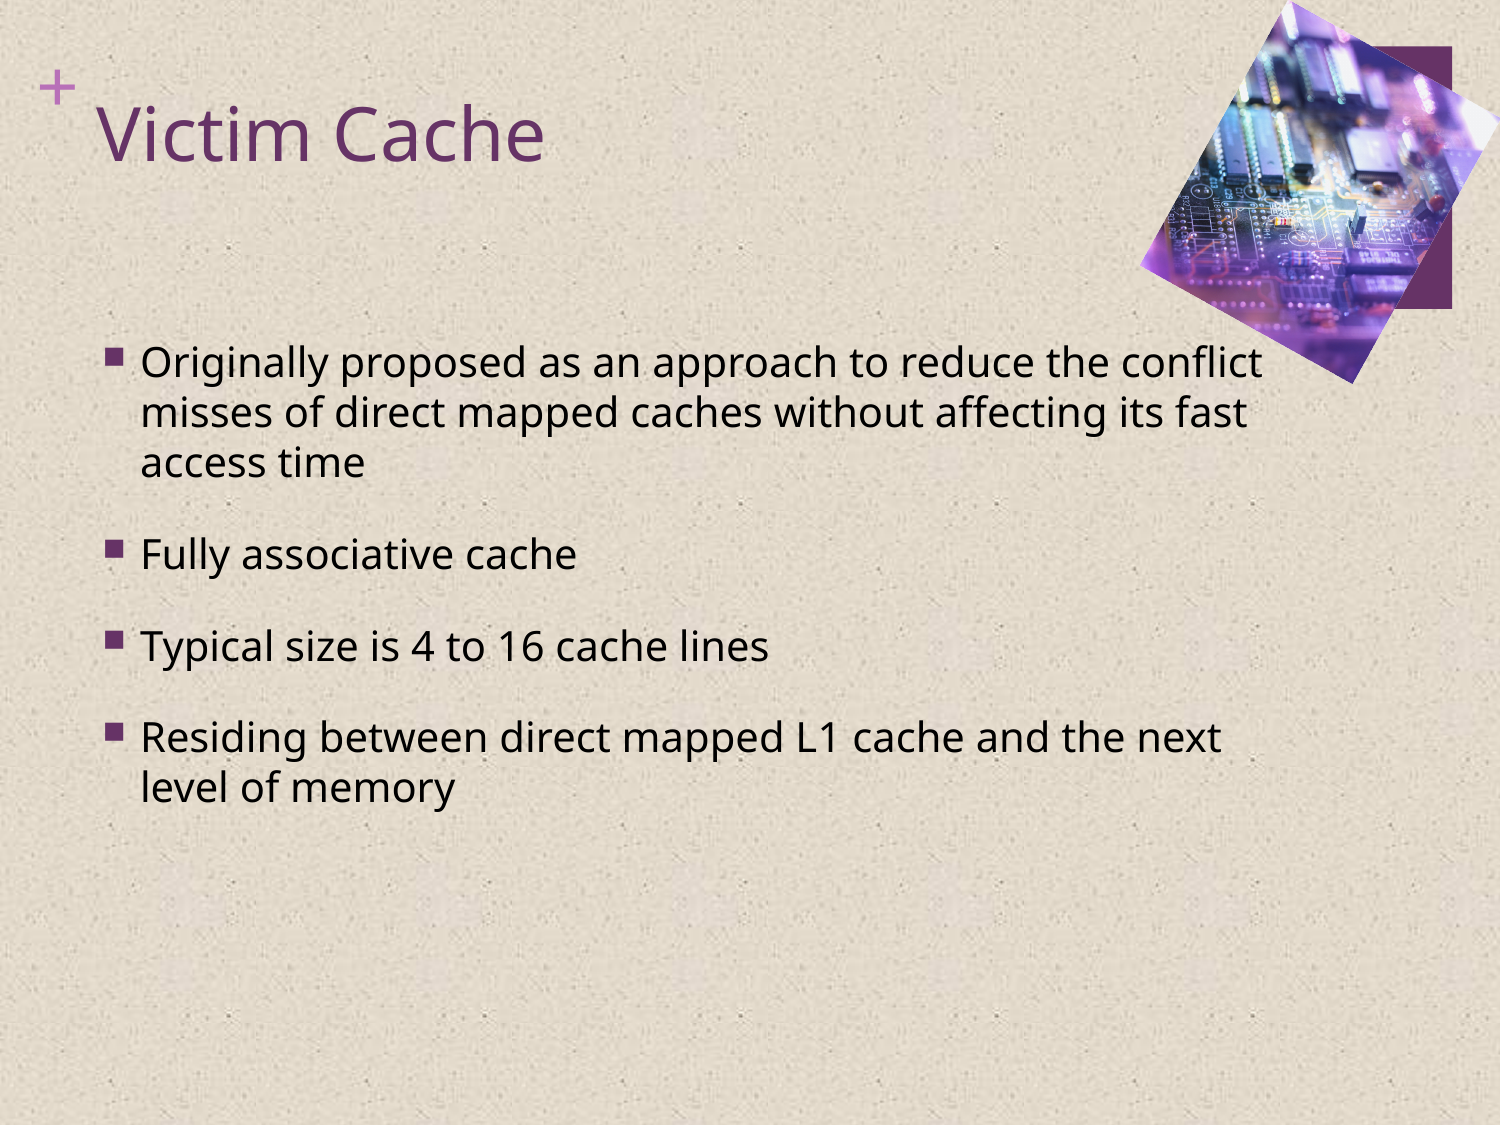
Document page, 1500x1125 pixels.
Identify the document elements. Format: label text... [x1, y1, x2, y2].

title Victim Cache [81, 79, 1190, 263]
list Originally proposed as an approach to reduce the conflict misses of direct mapped caches without affecting its fast access time Fully associative cache Typical size is 4 to 16 cache lines Residing between direct mapped L1 cache and the next level of memory [87, 328, 1328, 926]
picture [0, 0, 1500, 1125]
